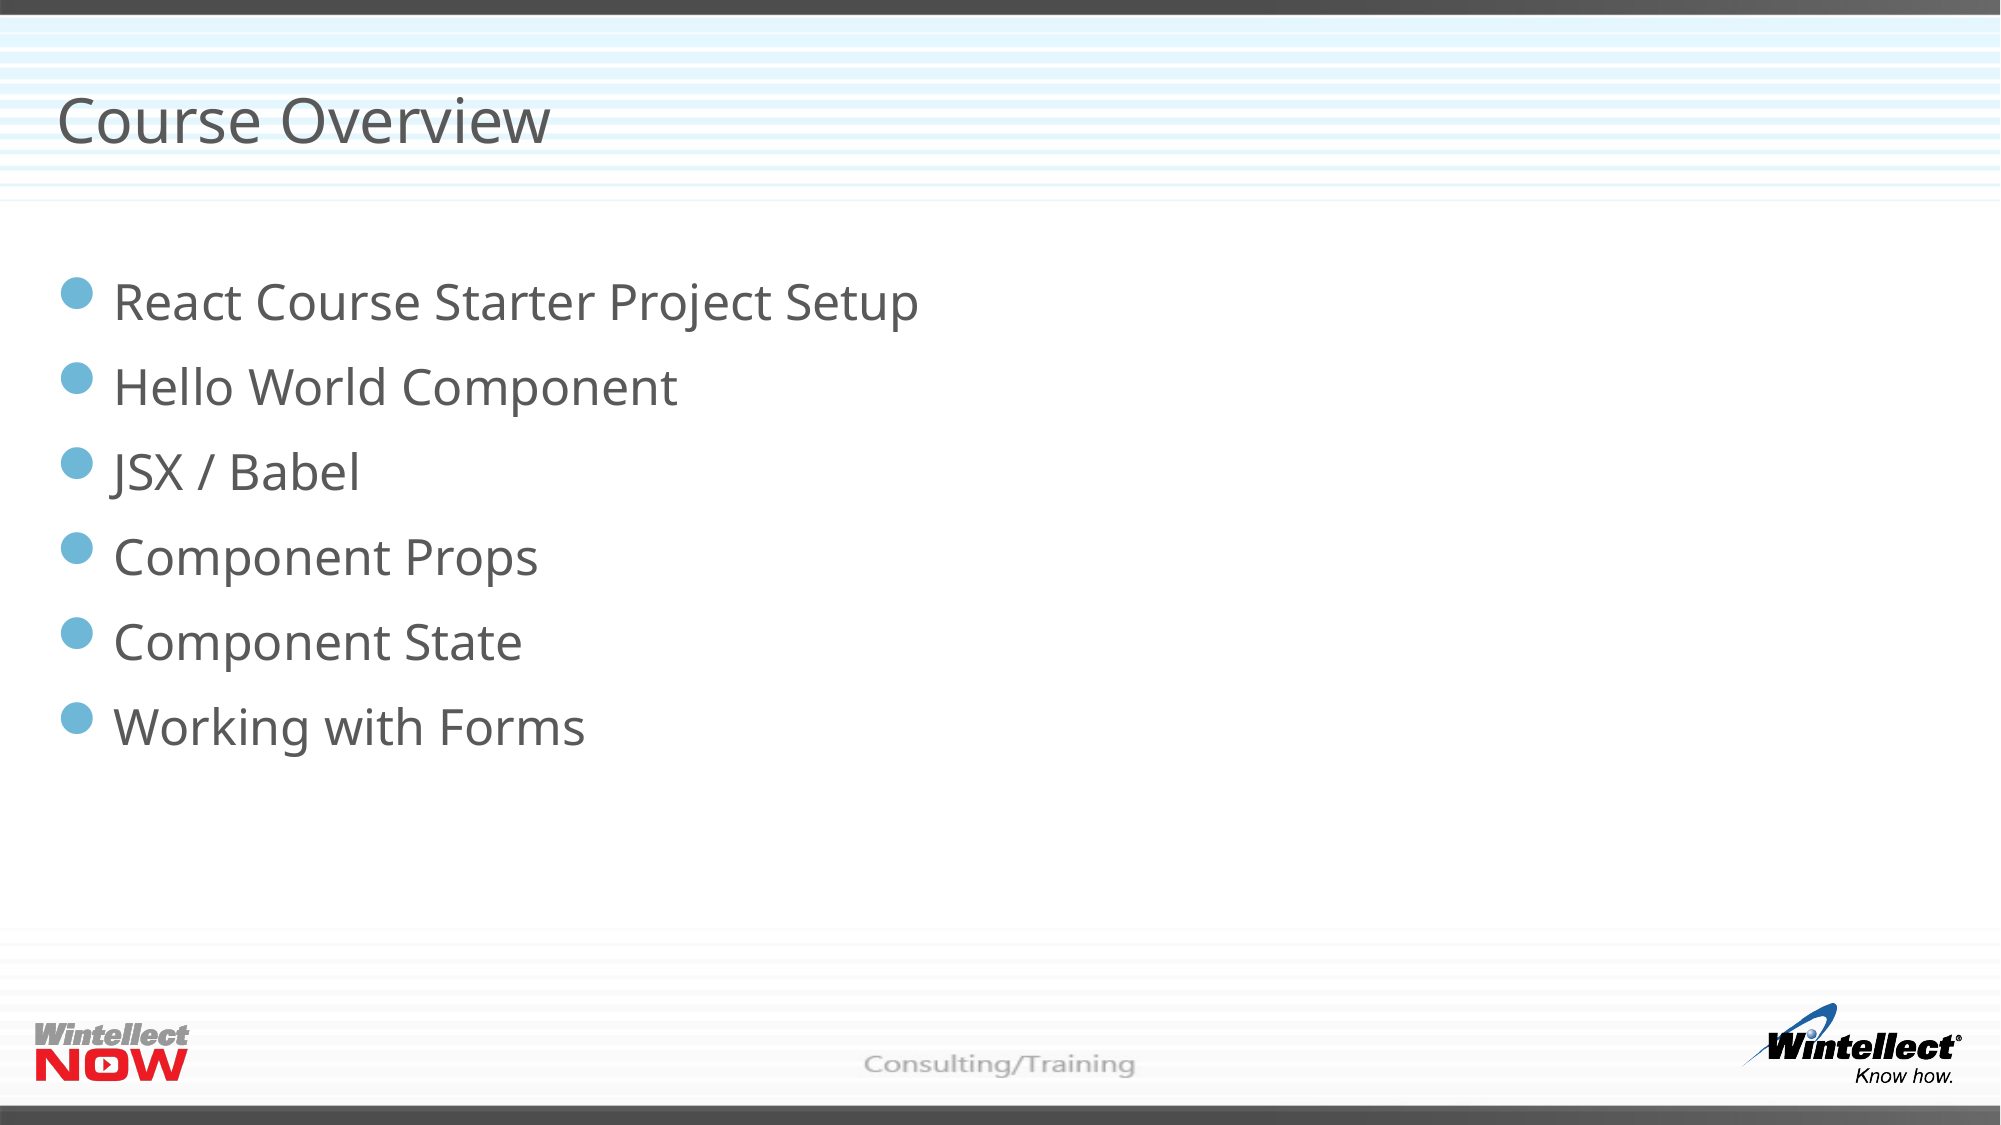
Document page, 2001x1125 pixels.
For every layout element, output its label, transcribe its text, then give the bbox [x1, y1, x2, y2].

list React Course Starter Project Setup Hello World Component JSX / Babel Component Props Component State Working with Forms [41, 262, 1958, 976]
picture [0, 0, 2001, 1125]
title Course Overview [41, 17, 1958, 220]
